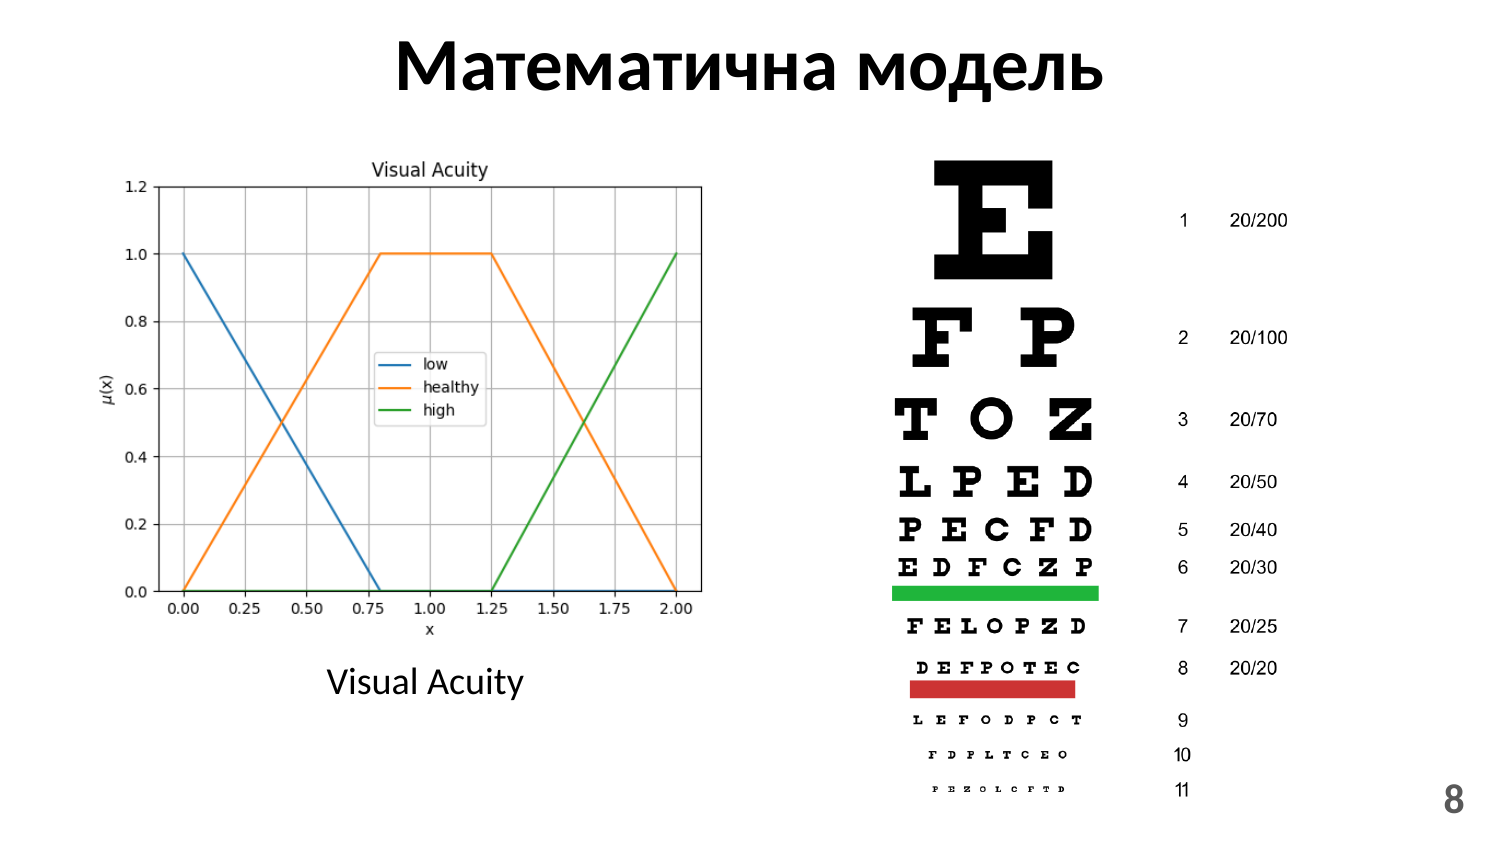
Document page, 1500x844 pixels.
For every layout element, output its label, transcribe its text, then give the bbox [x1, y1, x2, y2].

list Visual Acuity [80, 655, 771, 717]
title Математична модель [51, 0, 1449, 116]
picture [71, 123, 771, 649]
slide_number ‹#› [1389, 764, 1480, 830]
picture [798, 115, 1372, 830]
